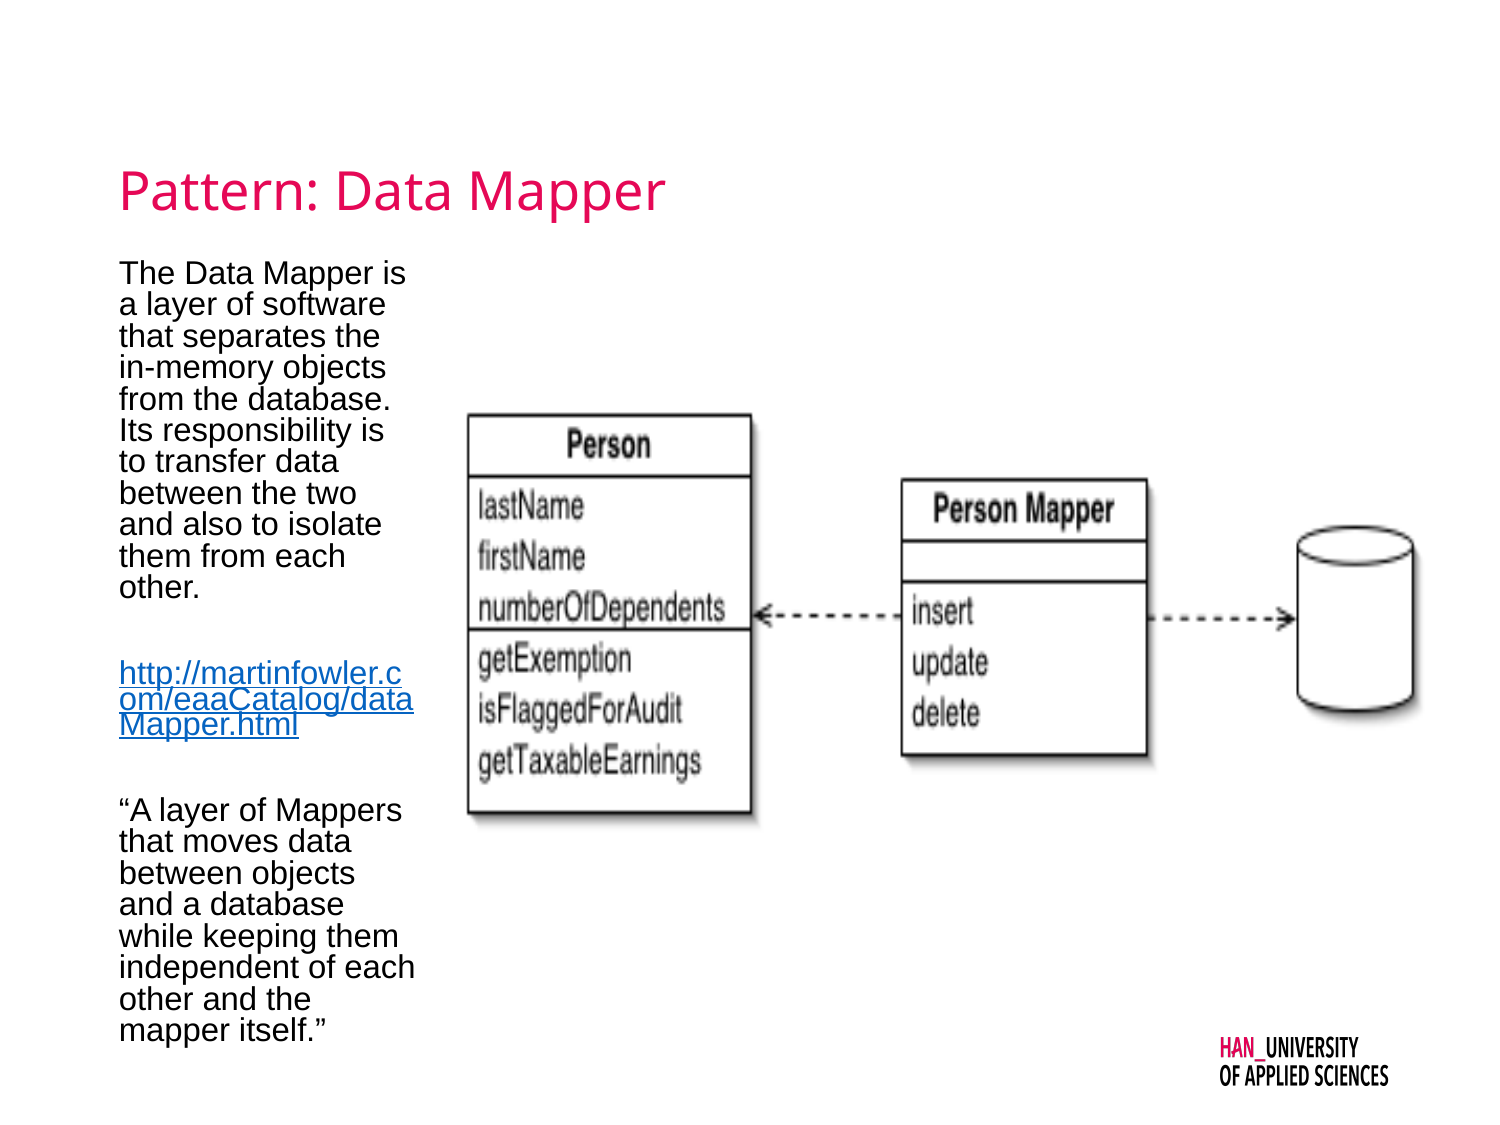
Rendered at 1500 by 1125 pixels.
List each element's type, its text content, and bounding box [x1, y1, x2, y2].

text_box [75, 862, 1388, 1013]
picture [453, 391, 1427, 836]
picture [1215, 1016, 1408, 1125]
list The Data Mapper is a layer of software that separates the in-memory objects from the database. Its responsibility is to transfer data between the two and also to isolate them from each other. http://martinfowler.com/eaaCatalog/dataMapper.html “A layer of Mappers that moves data between objects and a database while keeping them independent of each other and the mapper itself.” [103, 251, 434, 862]
title Pattern: Data Mapper [103, 59, 1397, 230]
